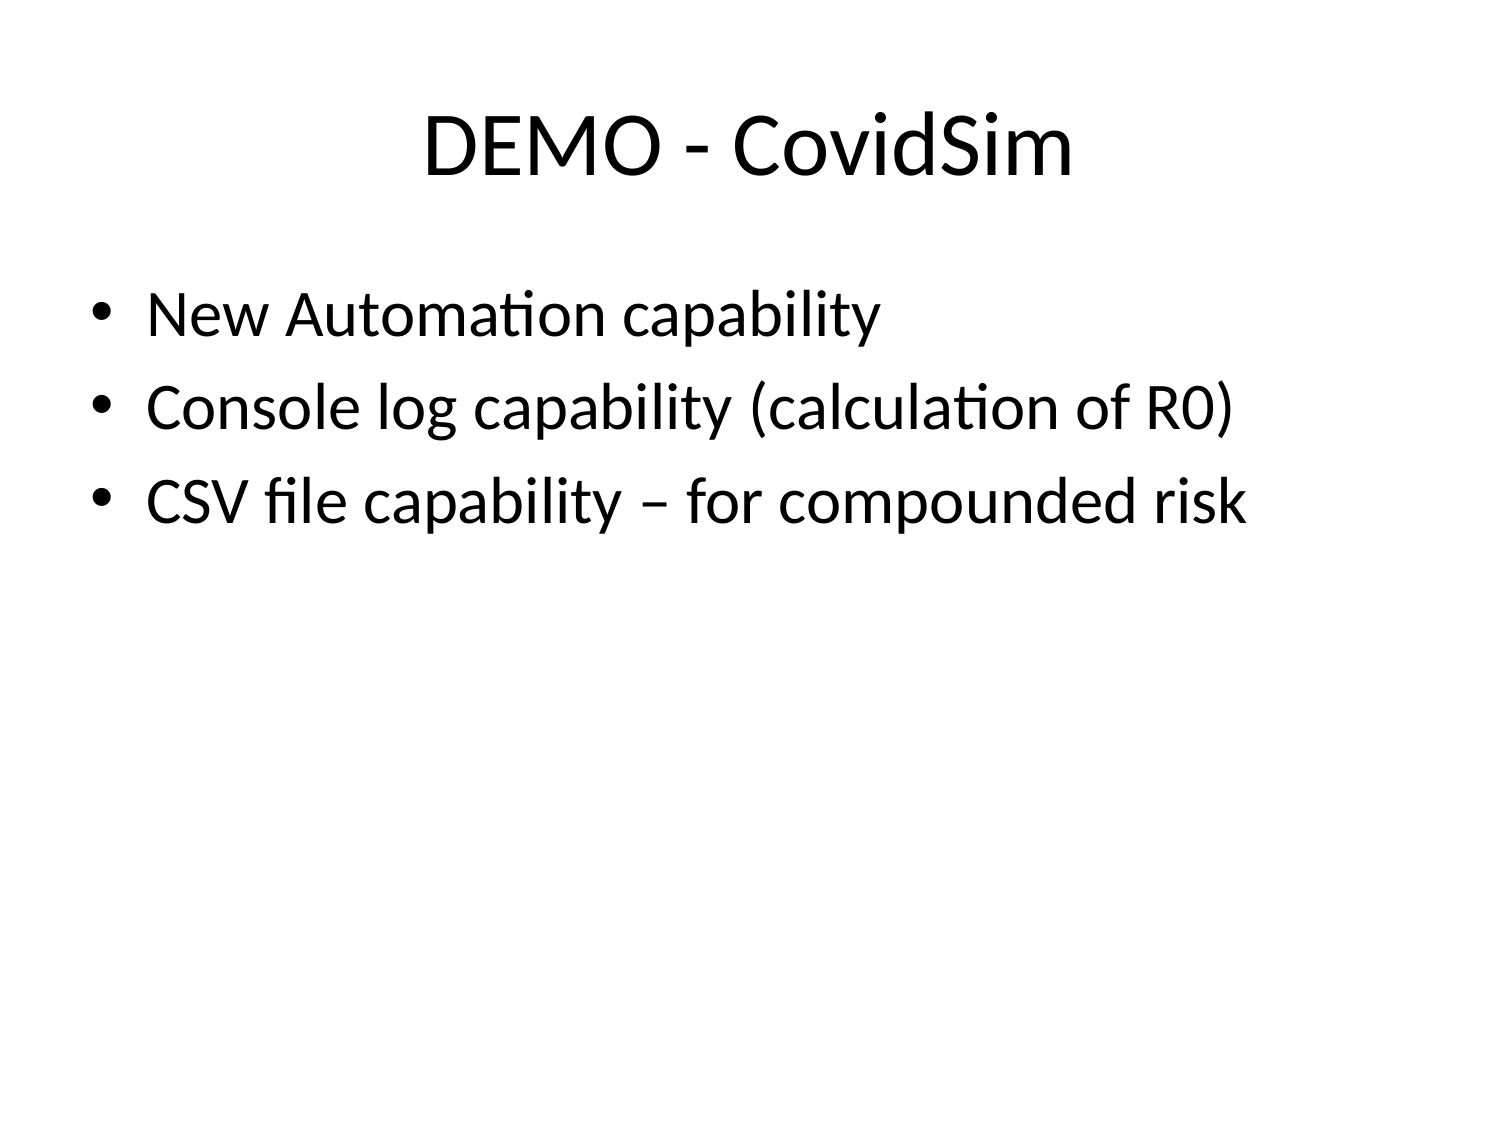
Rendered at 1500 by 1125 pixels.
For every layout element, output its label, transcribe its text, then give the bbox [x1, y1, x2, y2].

list New Automation capability Console log capability (calculation of R0) CSV file capability – for compounded risk [75, 262, 1425, 1005]
title DEMO - CovidSim [75, 45, 1425, 233]
